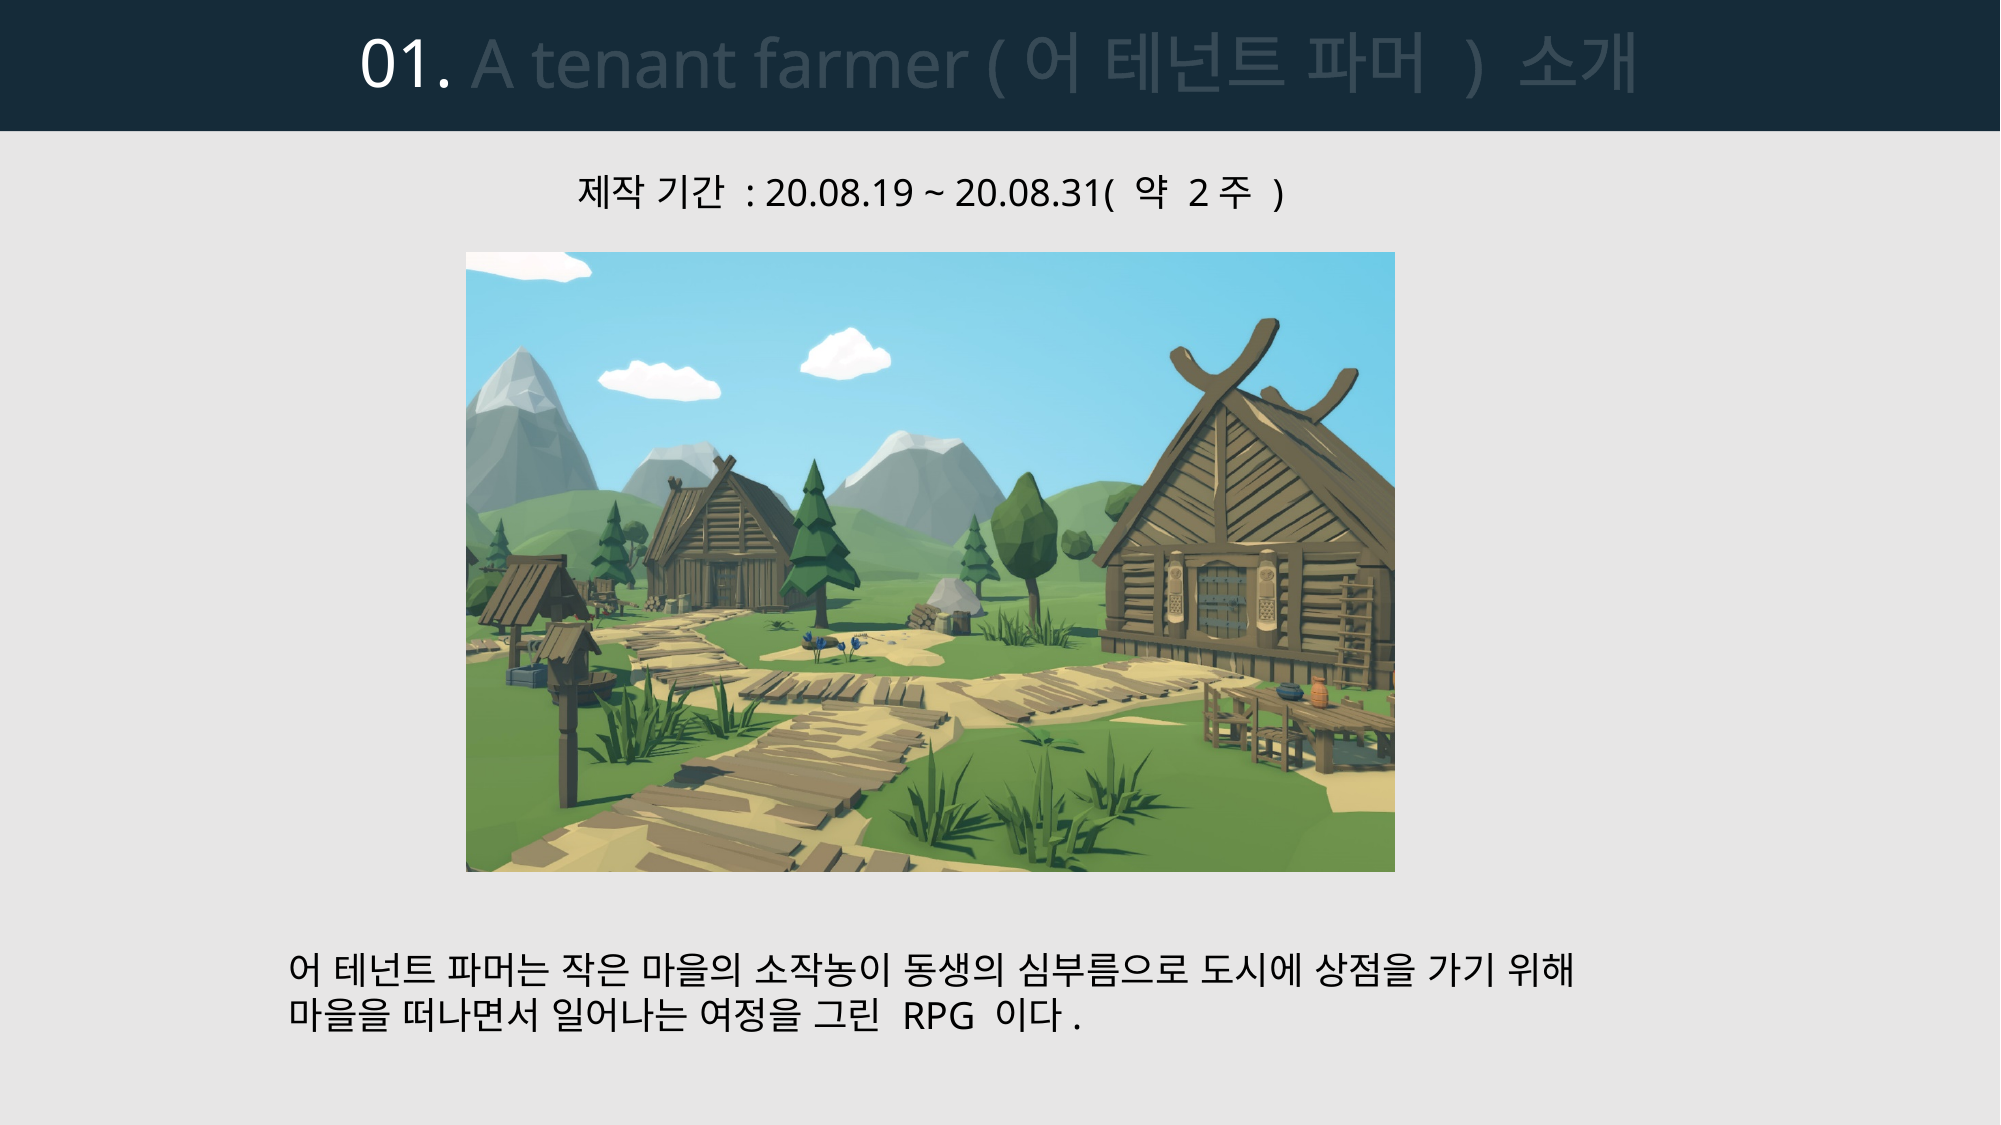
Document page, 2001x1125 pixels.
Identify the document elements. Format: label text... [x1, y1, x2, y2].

text_box [0, 0, 2000, 132]
text_box 제작 기간 : 20.08.19 ~ 20.08.31( 약 2주 ) [562, 161, 1299, 222]
picture [466, 252, 1395, 872]
text_box 01. A tenant farmer (어 테넌트 파머 ) 소개 [344, 13, 1656, 109]
text_box 어 테넌트 파머는 작은 마을의 소작농이 동생의 심부름으로 도시에 상점을 가기 위해 마을을 떠나면서 일어나는 여정을 그린 RPG 이다. [273, 939, 1649, 1044]
